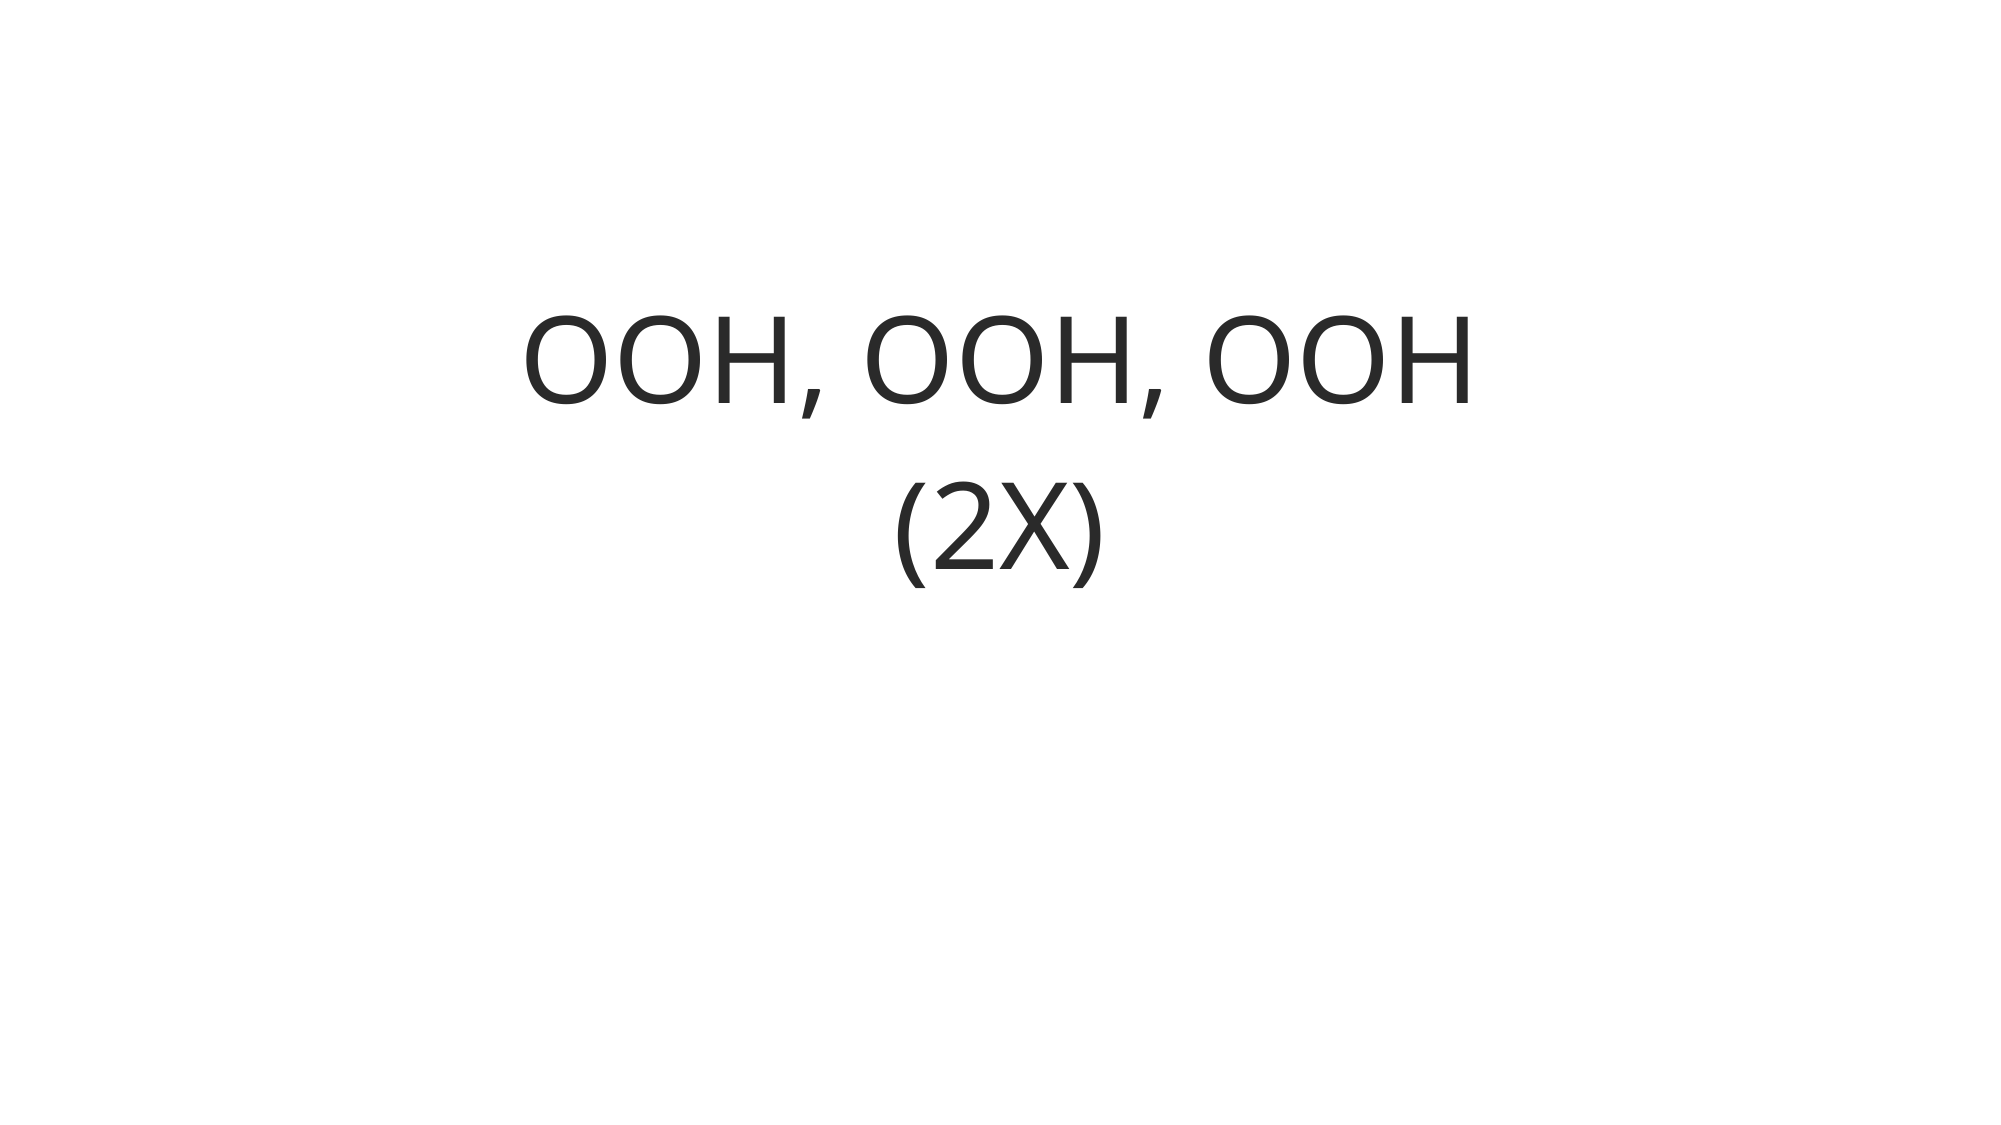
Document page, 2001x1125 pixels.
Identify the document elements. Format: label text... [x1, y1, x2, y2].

list OOH, OOH, OOH (2X) [26, 274, 1974, 1002]
